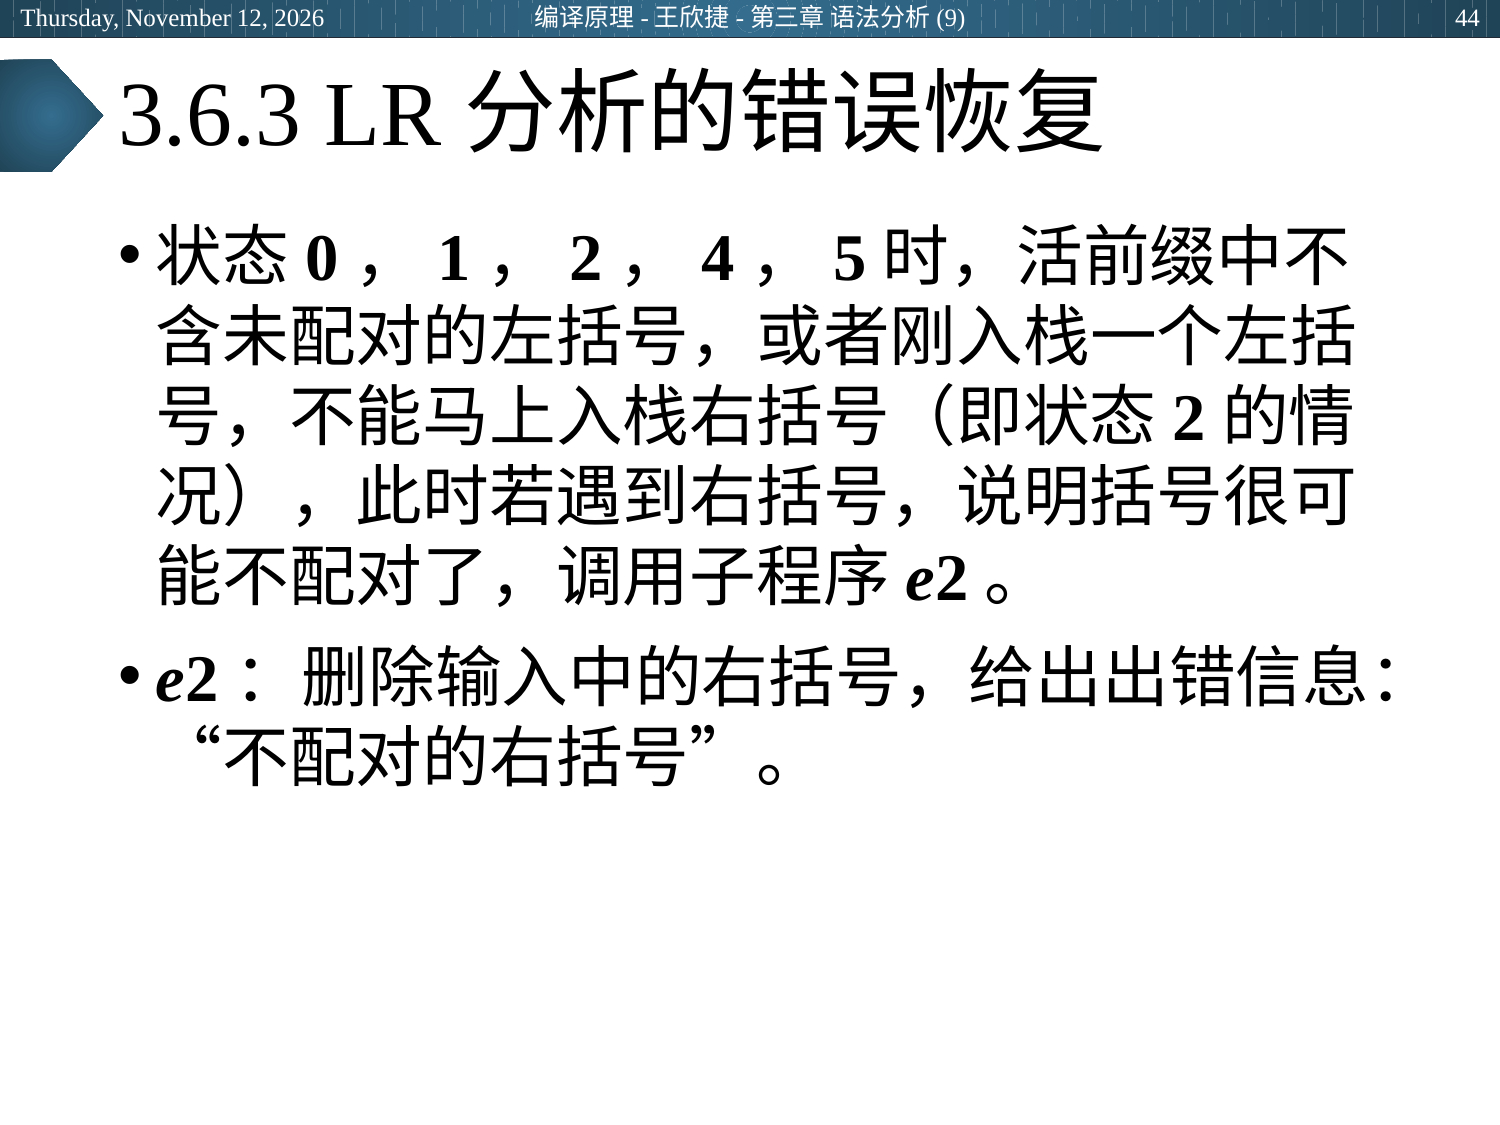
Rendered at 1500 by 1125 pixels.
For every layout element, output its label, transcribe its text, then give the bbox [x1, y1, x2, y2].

list 状态0，1，2，4，5时，活前缀中不含未配对的左括号，或者刚入栈一个左括号，不能马上入栈右括号（即状态2的情况），此时若遇到右括号，说明括号很可能不配对了，调用子程序e2。 e2：删除输入中的右括号，给出出错信息：“不配对的右括号”。 [103, 206, 1397, 1014]
footer 编译原理-王欣捷-第三章 语法分析(9) [496, 1, 1004, 32]
slide_number 44 [1157, 1, 1495, 32]
title 3.6.3 LR分析的错误恢复 [103, 37, 1397, 194]
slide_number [5, 1, 344, 32]
